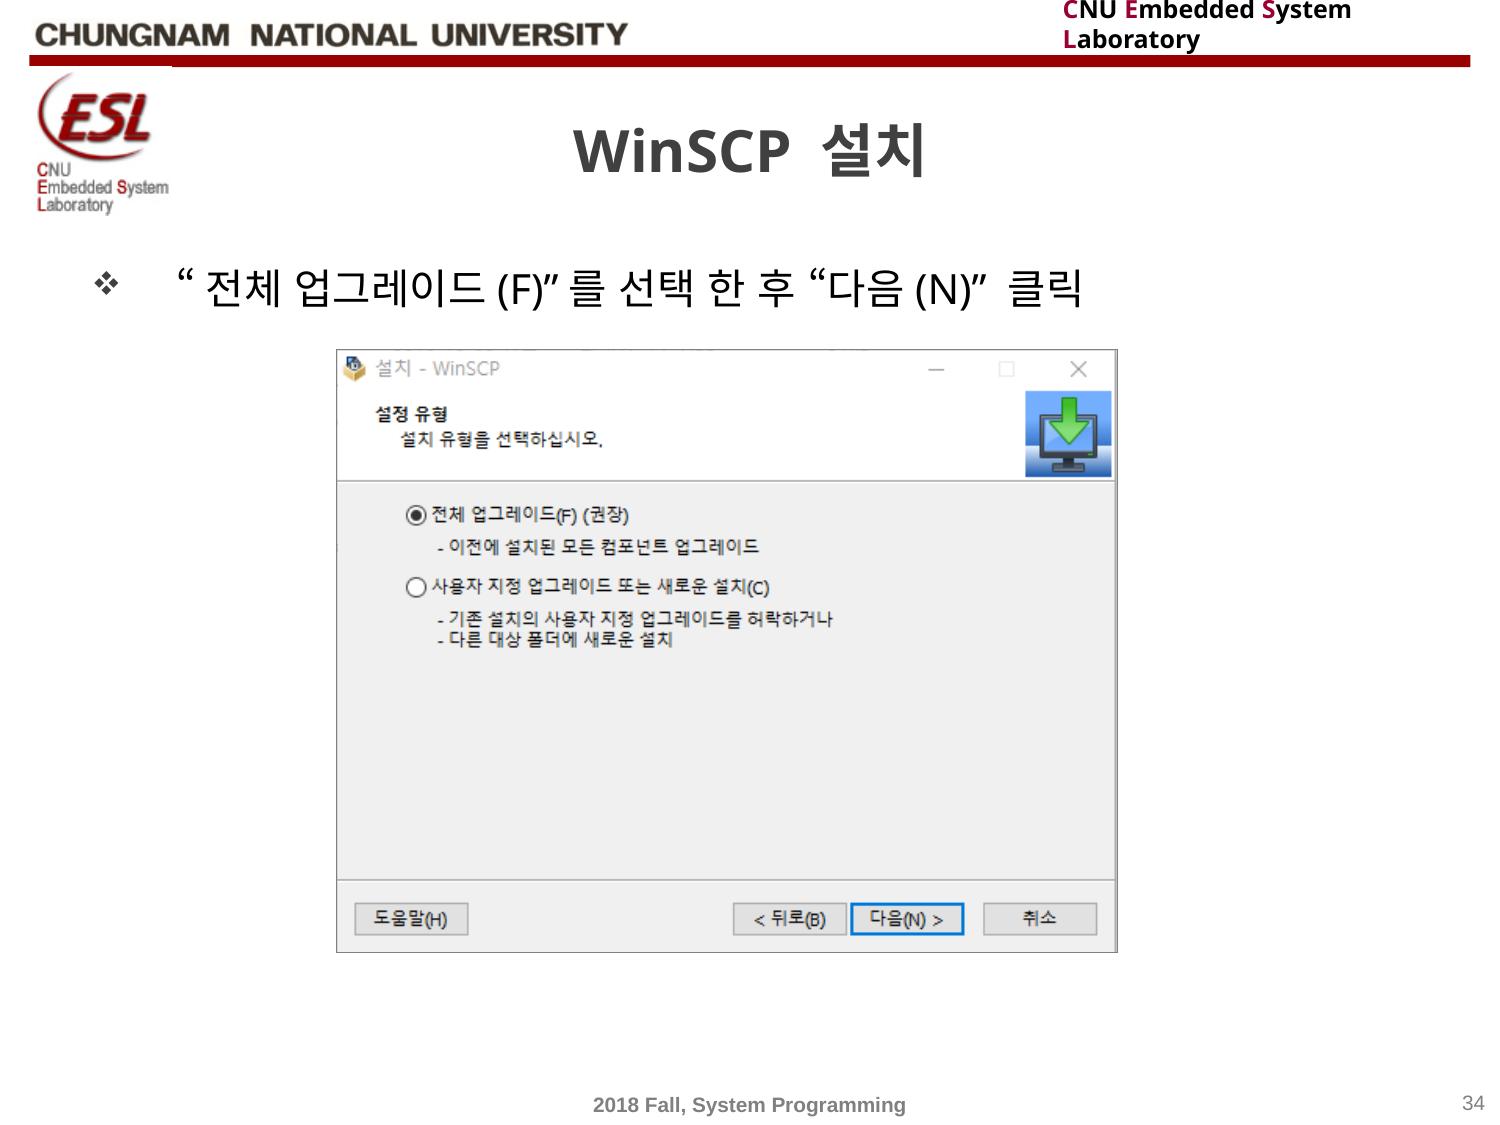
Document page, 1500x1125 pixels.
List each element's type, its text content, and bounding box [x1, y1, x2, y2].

footer 2018 Fall, System Programming [0, 1082, 1149, 1125]
title WinSCP 설치 [31, 90, 1471, 209]
list “전체 업그레이드(F)”를 선택 한 후 “다음(N)” 클릭 [76, 255, 1436, 1047]
picture [336, 349, 1119, 953]
picture [22, 66, 172, 216]
slide_number 34 [1149, 1082, 1500, 1125]
picture [31, 18, 634, 52]
